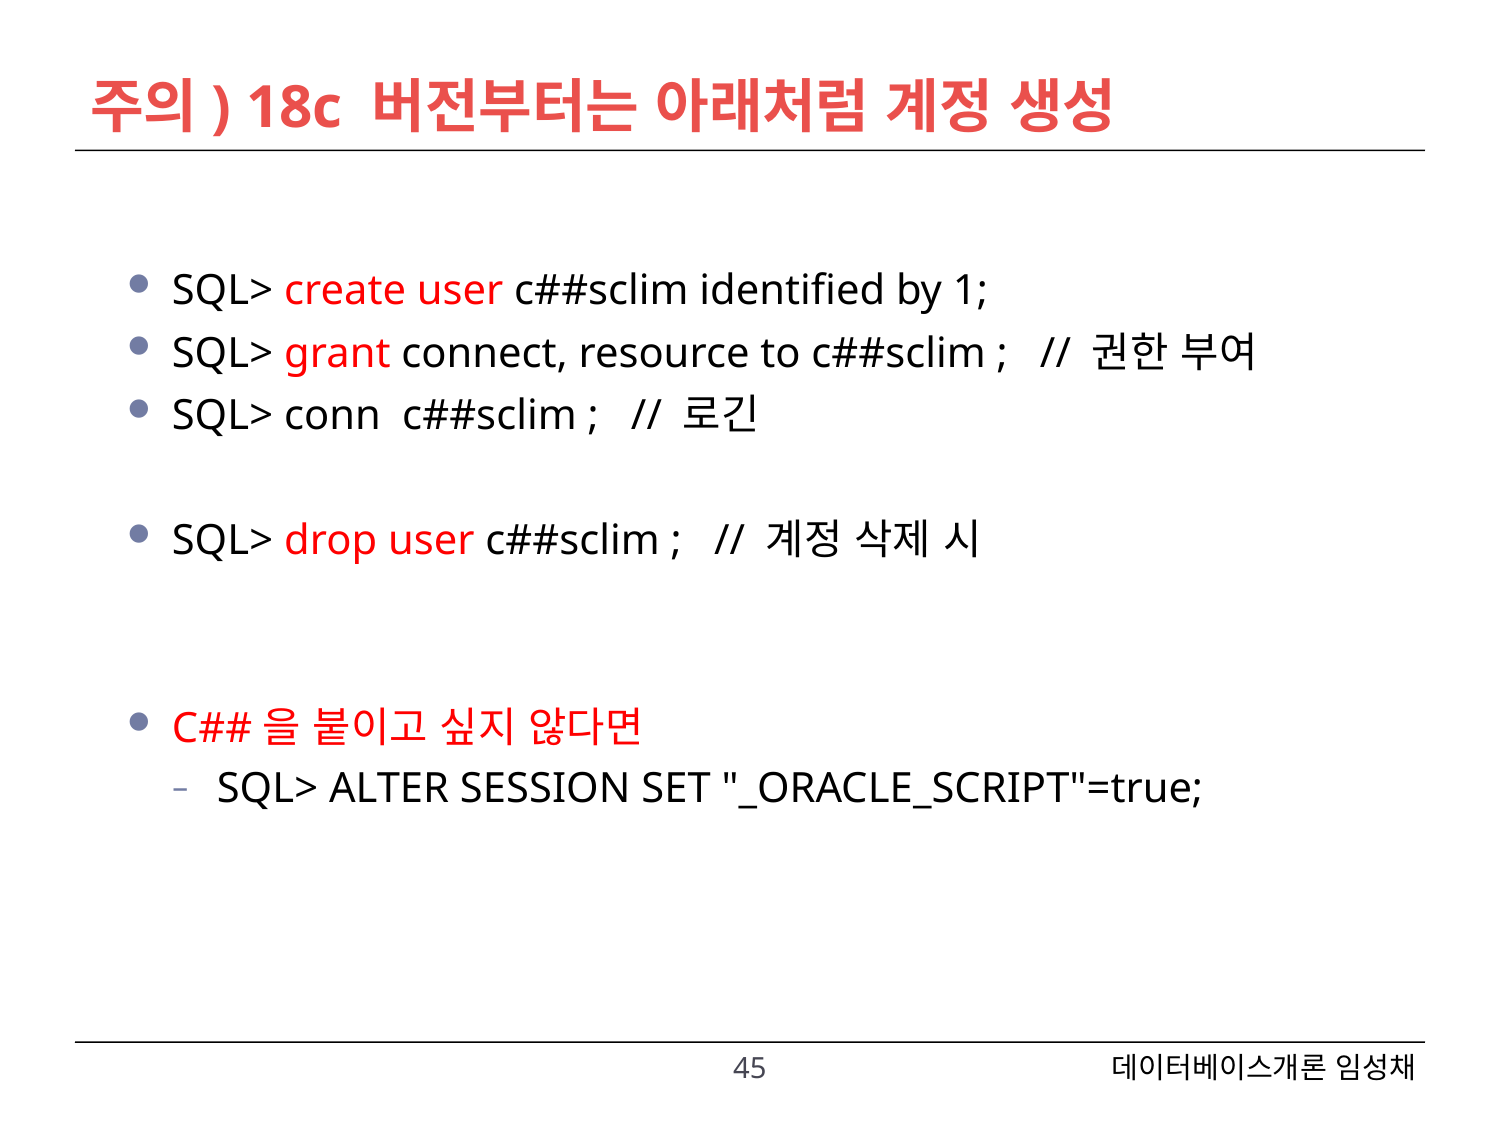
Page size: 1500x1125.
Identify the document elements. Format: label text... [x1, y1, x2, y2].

slide_number 45 [705, 1041, 795, 1102]
list SQL> create user c##sclim identified by 1; SQL> grant connect, resource to c##sclim ; // 권한 부여 SQL> conn c##sclim ; // 로긴 SQL> drop user c##sclim ; // 계정 삭제 시 C##을 붙이고 싶지 않다면 SQL> ALTER SESSION SET "_ORACLE_SCRIPT"=true; [112, 255, 1376, 870]
title 주의) 18c 버전부터는 아래처럼 계정 생성 [75, 49, 1425, 147]
footer 데이터베이스개론 임성채 [856, 1041, 1432, 1102]
